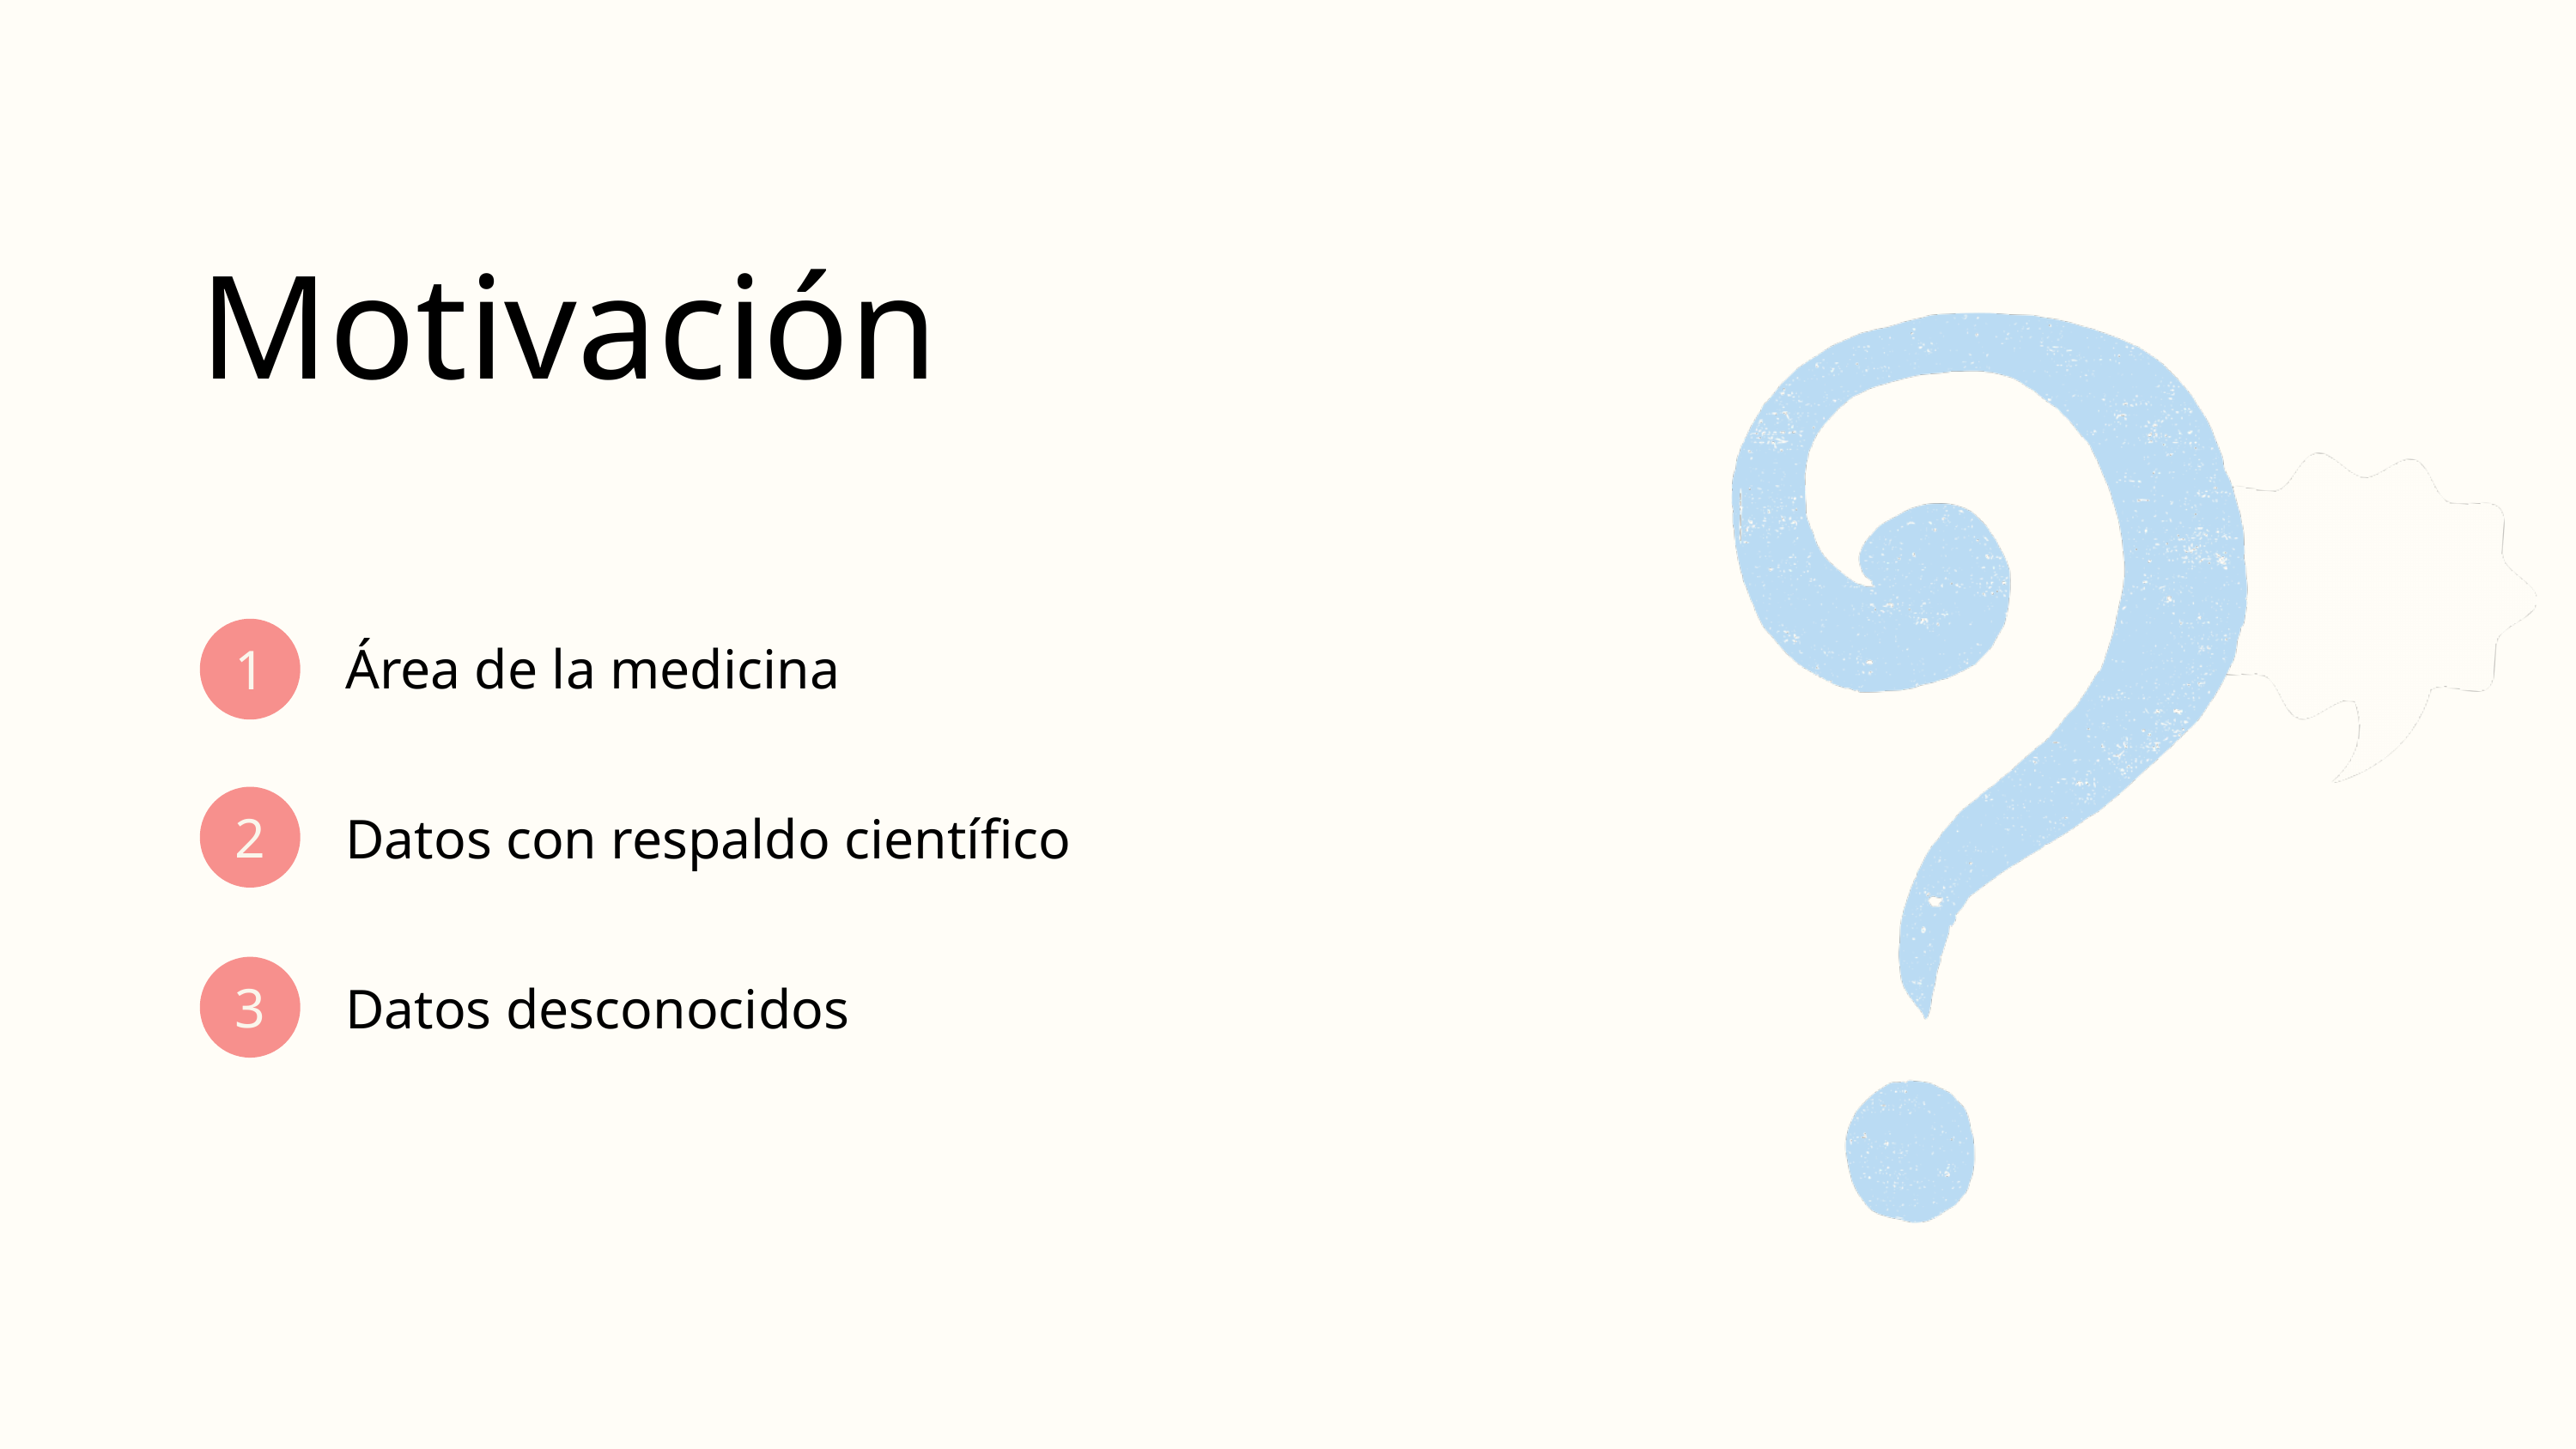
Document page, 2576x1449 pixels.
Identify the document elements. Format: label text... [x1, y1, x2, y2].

picture [1731, 312, 2545, 1224]
text_box Área de la medicina [344, 629, 1288, 700]
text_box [199, 618, 301, 720]
text_box Datos desconocidos [345, 969, 864, 1040]
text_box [199, 786, 301, 888]
text_box Motivación [199, 218, 1944, 408]
text_box Datos con respaldo científico [344, 799, 1288, 870]
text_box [199, 956, 301, 1058]
